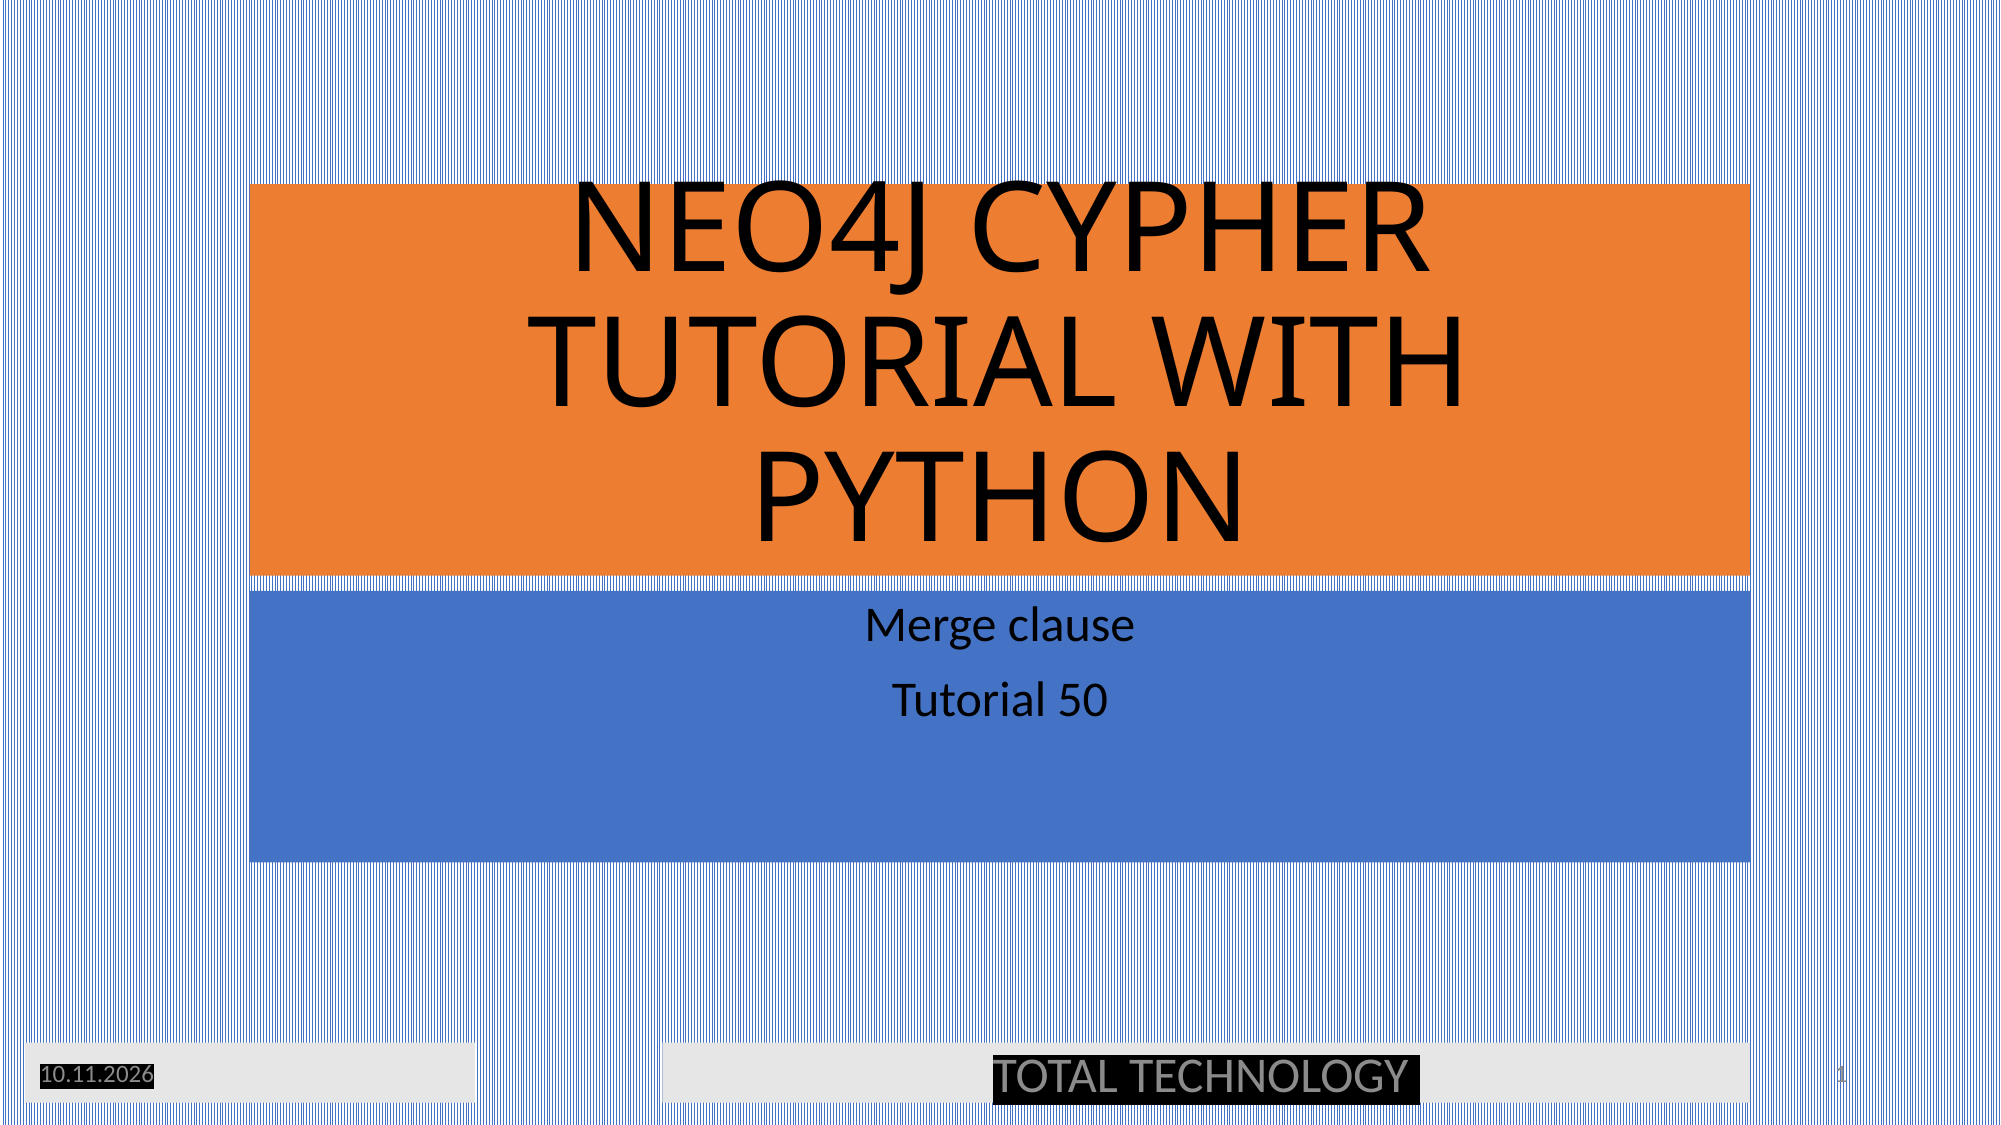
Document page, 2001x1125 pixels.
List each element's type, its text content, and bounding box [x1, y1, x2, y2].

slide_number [24, 1042, 475, 1103]
title NEO4J CYPHER TUTORIAL WITH PYTHON [249, 184, 1750, 576]
subtitle Merge clause Tutorial 50 [249, 590, 1750, 863]
footer TOTAL TECHNOLOGY [662, 1042, 1412, 1103]
slide_number 1 [1412, 1042, 1863, 1103]
